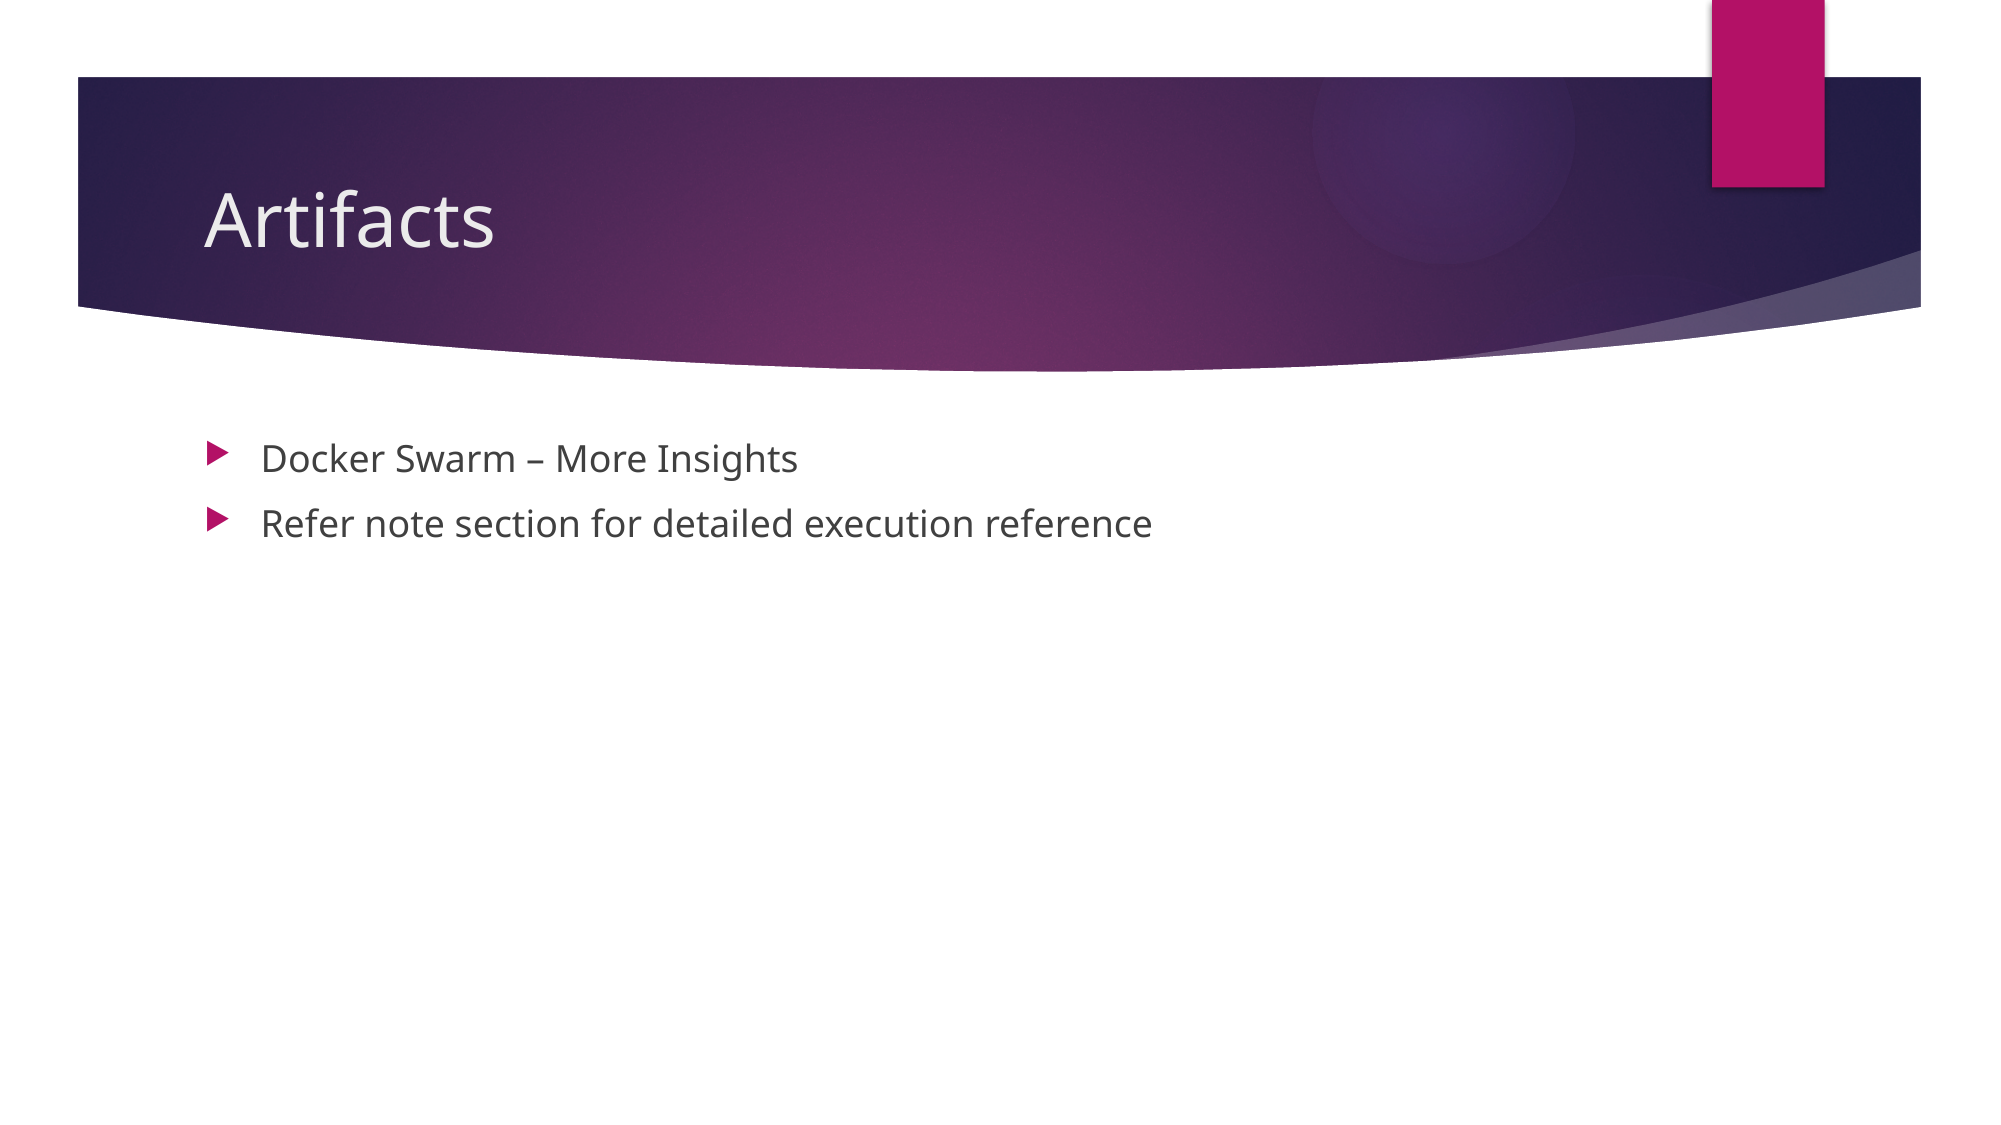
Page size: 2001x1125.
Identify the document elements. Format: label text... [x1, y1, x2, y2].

list Docker Swarm – More Insights Refer note section for detailed execution reference [189, 427, 1805, 988]
title Artifacts [189, 159, 1627, 276]
